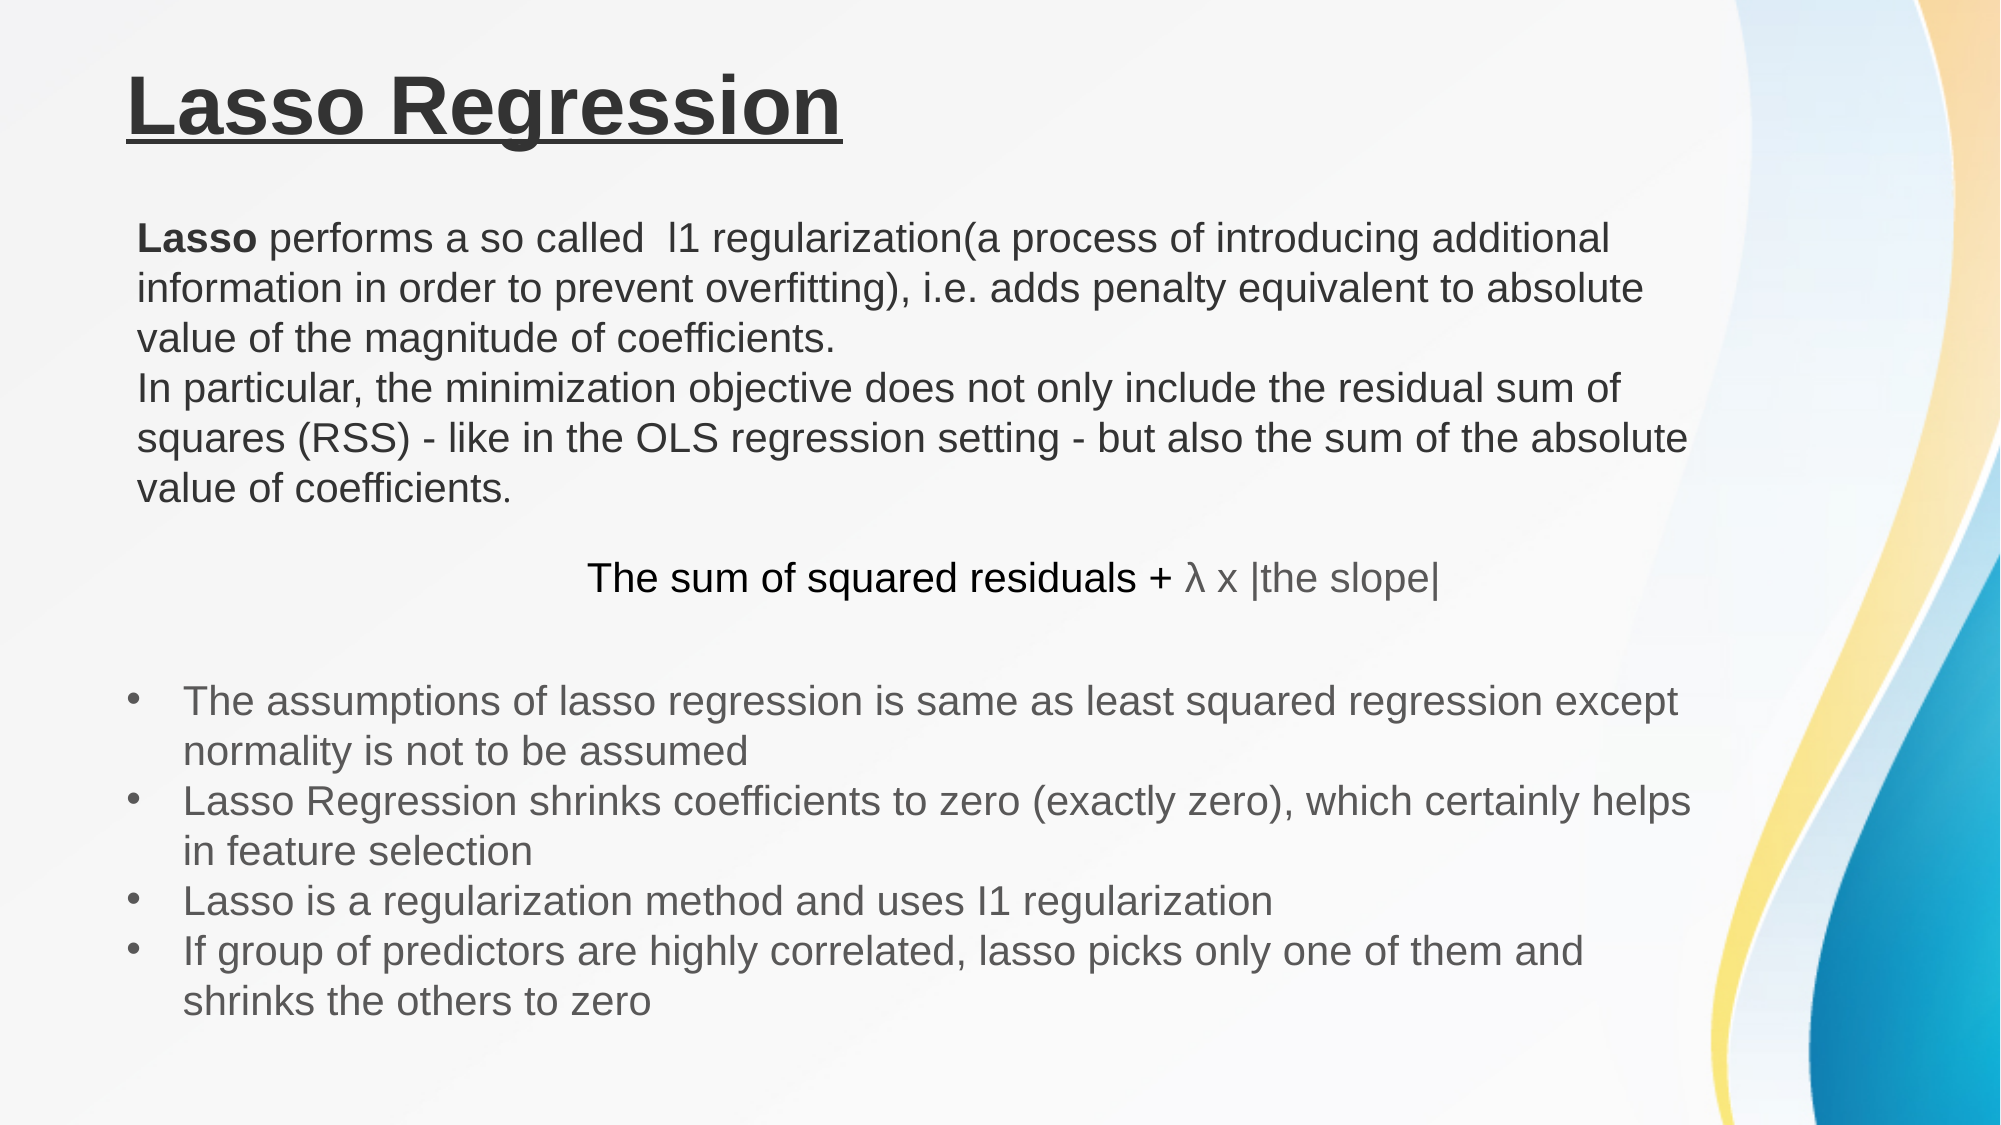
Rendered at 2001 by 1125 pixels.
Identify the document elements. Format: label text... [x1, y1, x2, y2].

picture [0, 0, 2001, 1125]
text_box The assumptions of lasso regression is same as least squared regression except normality is not to be assumed Lasso Regression shrinks coefficients to zero (exactly zero), which certainly helps in feature selection Lasso is a regularization method and uses I1 regularization If group of predictors are highly correlated, lasso picks only one of them and shrinks the others to zero [111, 666, 1734, 1076]
text_box Lasso performs a so called l1 regularization(a process of introducing additional information in order to prevent overfitting), i.e. adds penalty equivalent to absolute value of the magnitude of coefficients. In particular, the minimization objective does not only include the residual sum of squares (RSS) - like in the OLS regression setting - but also the sum of the absolute value of coefficients. The sum of squared residuals + λ x |the slope| [121, 202, 1744, 648]
text_box Lasso Regression [111, 44, 1718, 159]
